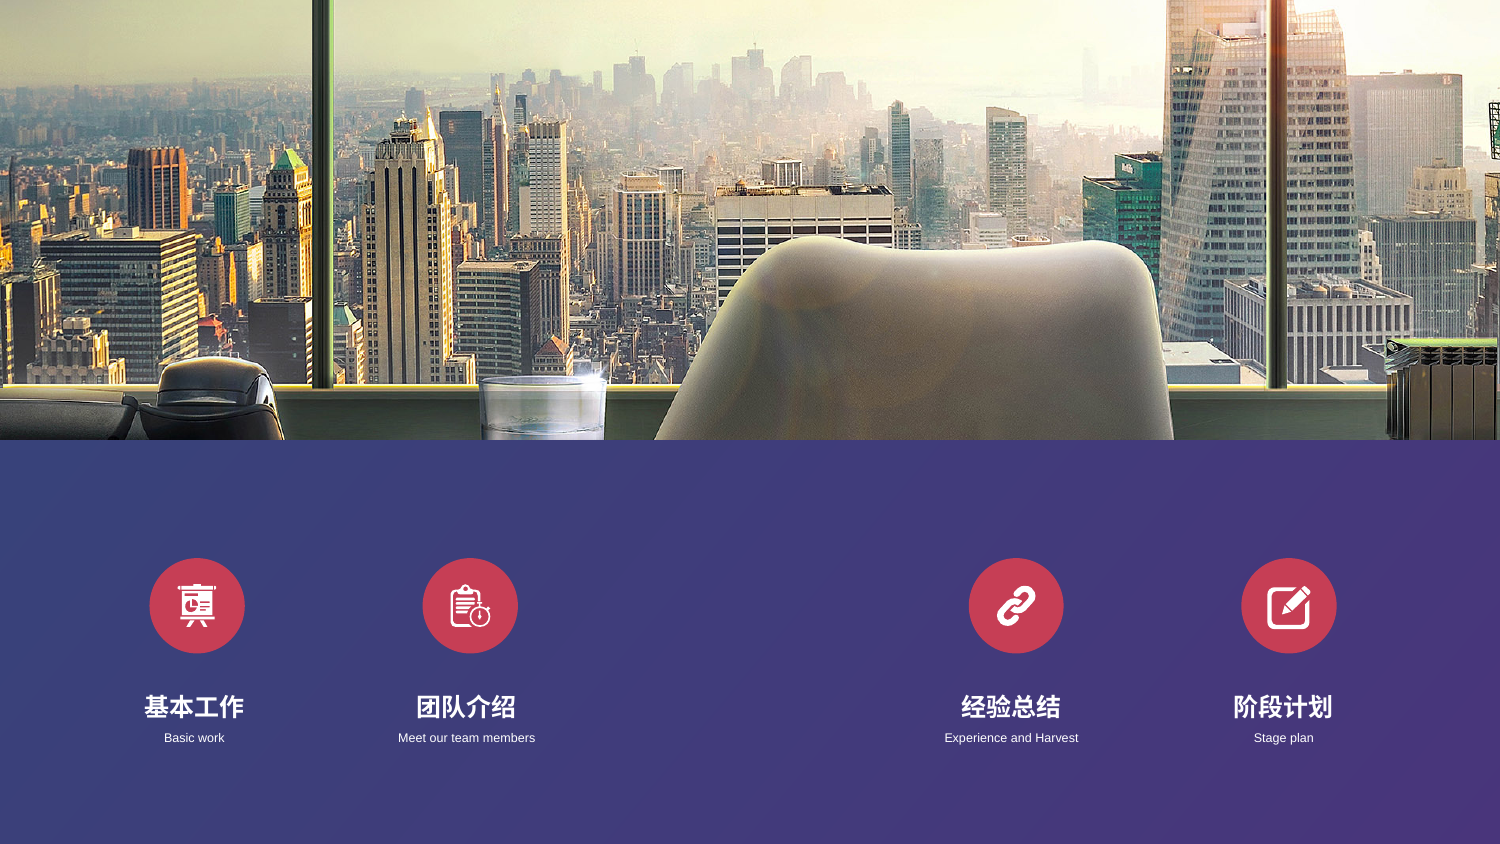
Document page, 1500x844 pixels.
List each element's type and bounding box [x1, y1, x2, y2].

text_box [1241, 558, 1337, 654]
text_box [968, 558, 1064, 654]
picture [0, 0, 1500, 440]
text_box [422, 558, 518, 654]
text_box [149, 558, 245, 654]
text_box [100, 684, 289, 753]
text_box [917, 684, 1106, 753]
text_box [1189, 684, 1379, 753]
text_box [372, 684, 561, 753]
